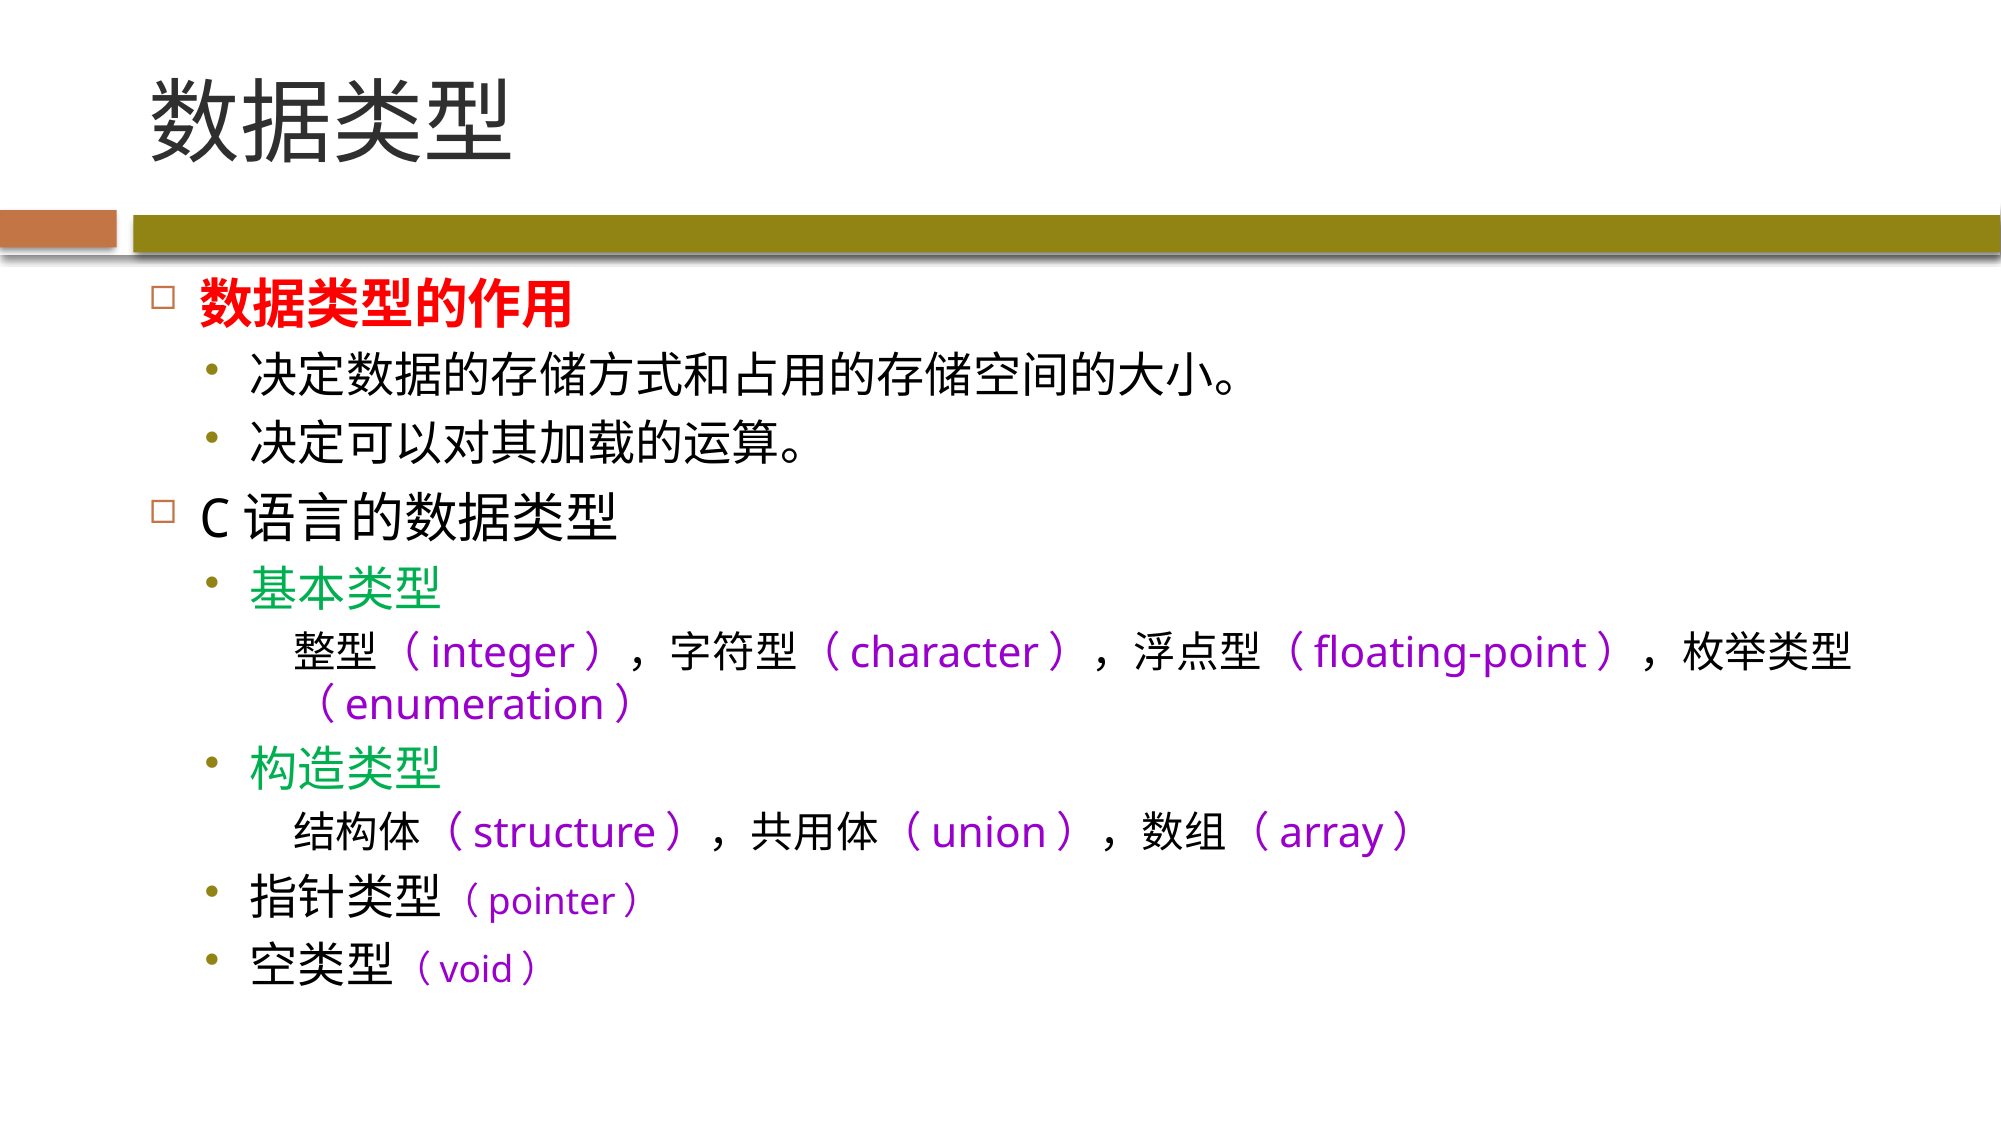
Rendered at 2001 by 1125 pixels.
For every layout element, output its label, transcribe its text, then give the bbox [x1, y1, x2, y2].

title 数据类型 [133, 37, 1918, 200]
list 数据类型的作用 决定数据的存储方式和占用的存储空间的大小。 决定可以对其加载的运算。 C语言的数据类型 基本类型 整型（integer），字符型（character），浮点型（floating-point），枚举类型（enumeration） 构造类型 结构体（structure），共用体（union），数组（array） 指针类型（pointer） 空类型（void） [133, 262, 1918, 1005]
